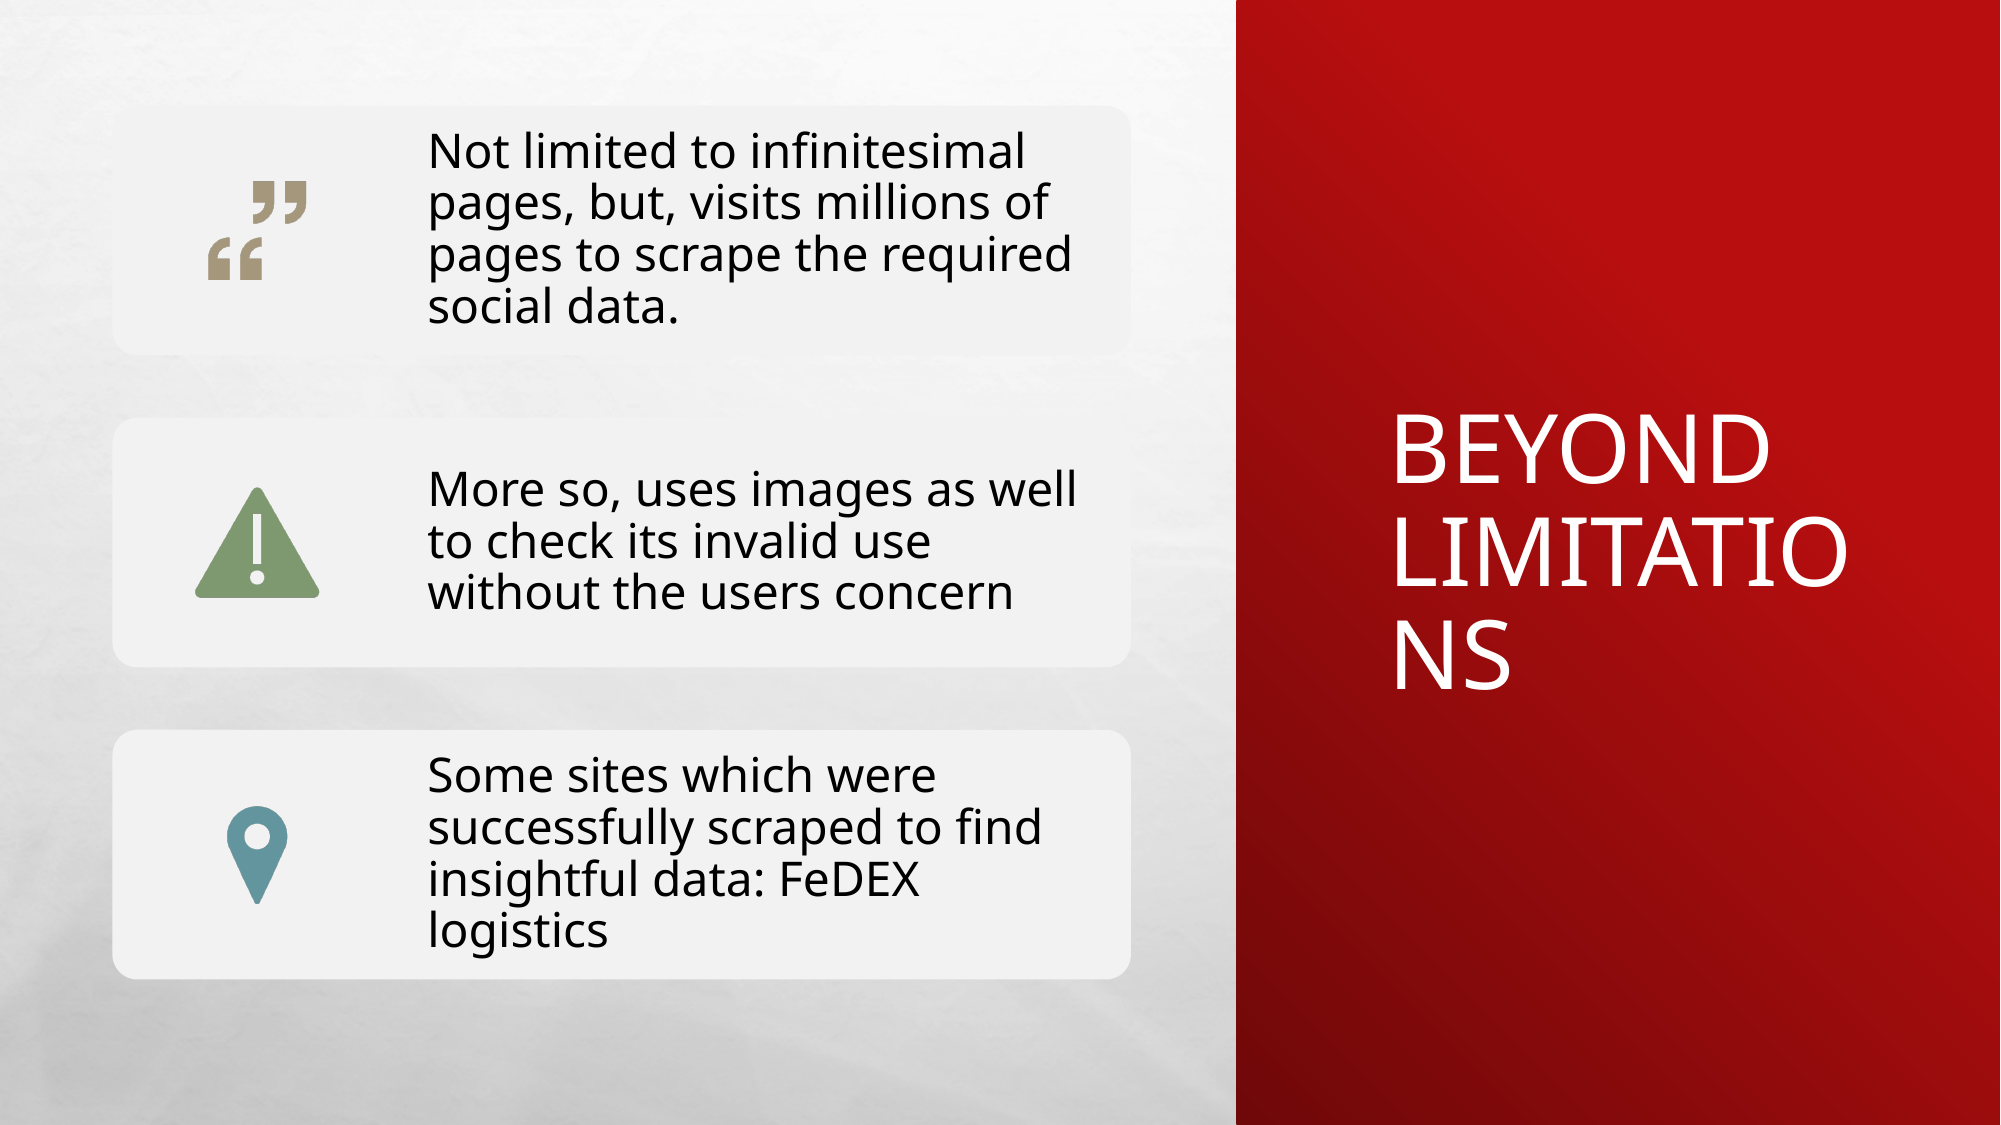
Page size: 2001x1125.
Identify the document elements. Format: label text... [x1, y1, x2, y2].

text_box [1236, 0, 2000, 1125]
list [112, 105, 1132, 980]
text_box [0, 0, 1236, 1125]
title Beyond limitations [1373, 112, 1883, 999]
